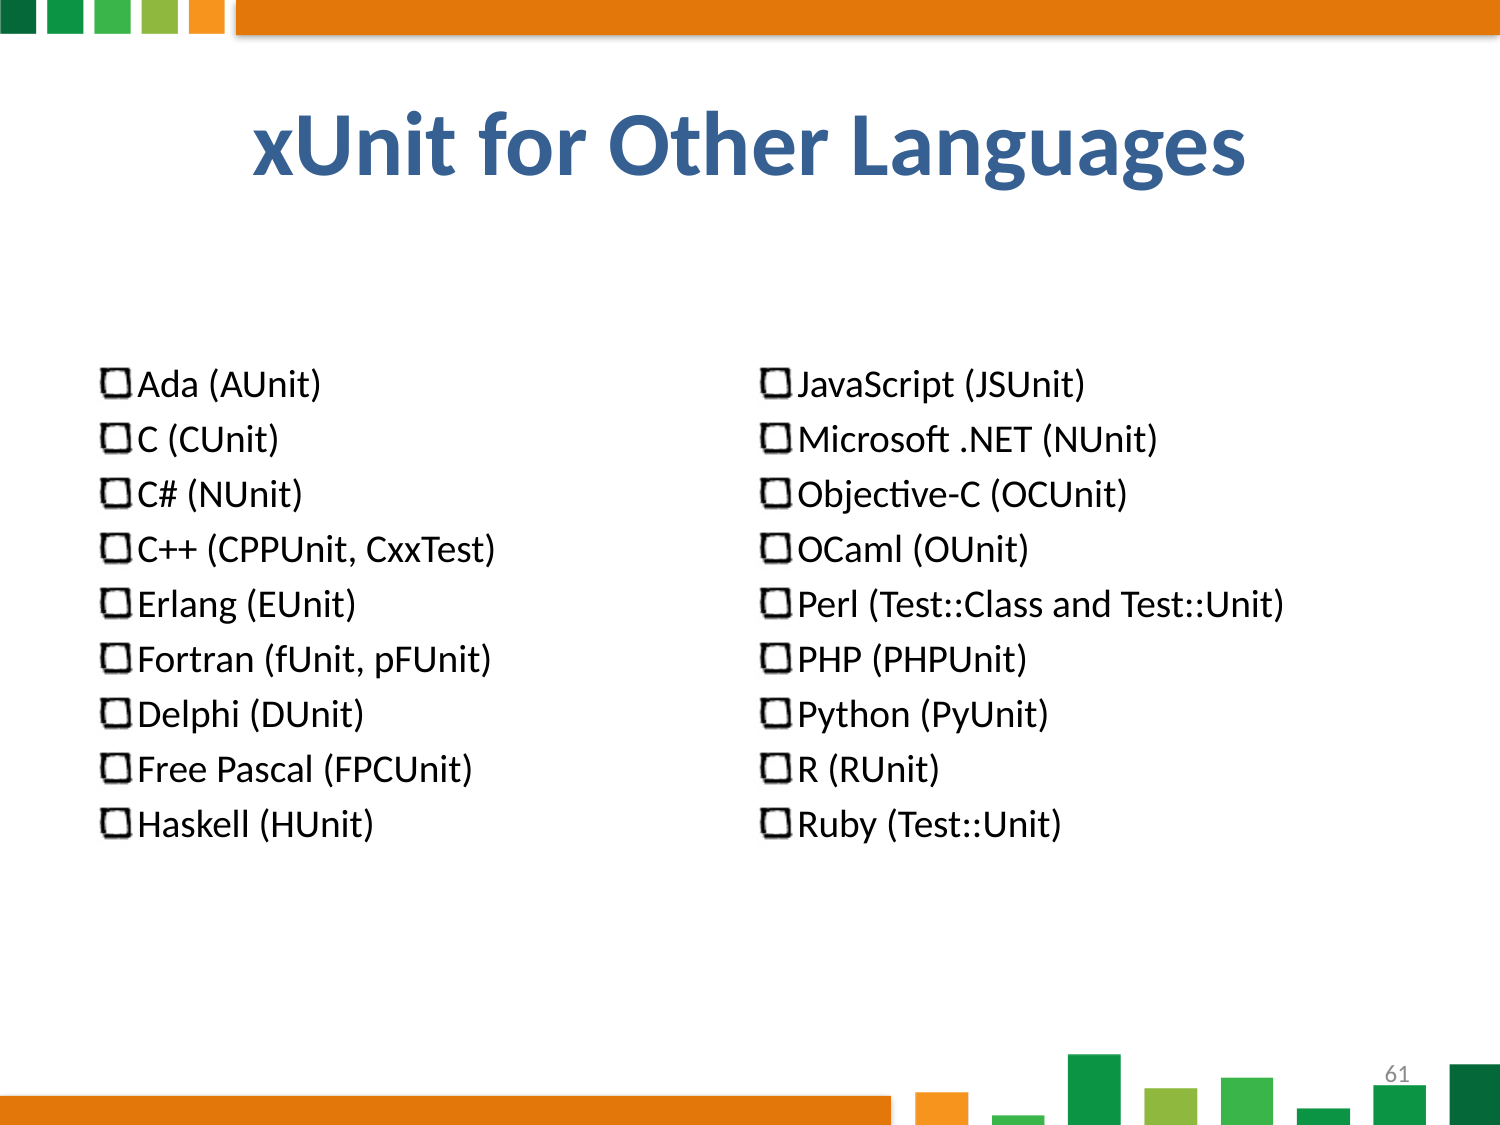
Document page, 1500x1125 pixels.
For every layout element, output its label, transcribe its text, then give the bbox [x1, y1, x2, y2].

picture [750, 633, 799, 681]
picture [90, 578, 139, 626]
picture [750, 413, 799, 461]
picture [90, 688, 139, 736]
list Ada (AUnit) C (CUnit) C# (NUnit) C++ (CPPUnit, CxxTest) Erlang (EUnit) Fortran (fUnit, pFUnit) Delphi (DUnit) Free Pascal (FPCUnit) Haskell (HUnit) JavaScript (JSUnit) Microsoft .NET (NUnit) Objective-C (OCUnit) OCaml (OUnit) Perl (Test::Class and Test::Unit) PHP (PHPUnit) Python (PyUnit) R (RUnit) Ruby (Test::Unit) [75, 350, 1425, 856]
picture [90, 523, 139, 571]
picture [750, 798, 799, 846]
picture [915, 1054, 1500, 1125]
picture [90, 413, 139, 461]
picture [750, 358, 799, 406]
picture [90, 468, 139, 516]
picture [90, 633, 139, 681]
picture [750, 578, 799, 626]
picture [750, 688, 799, 736]
picture [750, 743, 799, 791]
picture [750, 468, 799, 516]
picture [0, 0, 225, 34]
slide_number 61 [1074, 1042, 1425, 1103]
picture [90, 798, 139, 846]
title xUnit for Other Languages [75, 45, 1425, 233]
picture [750, 523, 799, 571]
picture [90, 358, 139, 406]
picture [90, 743, 139, 791]
